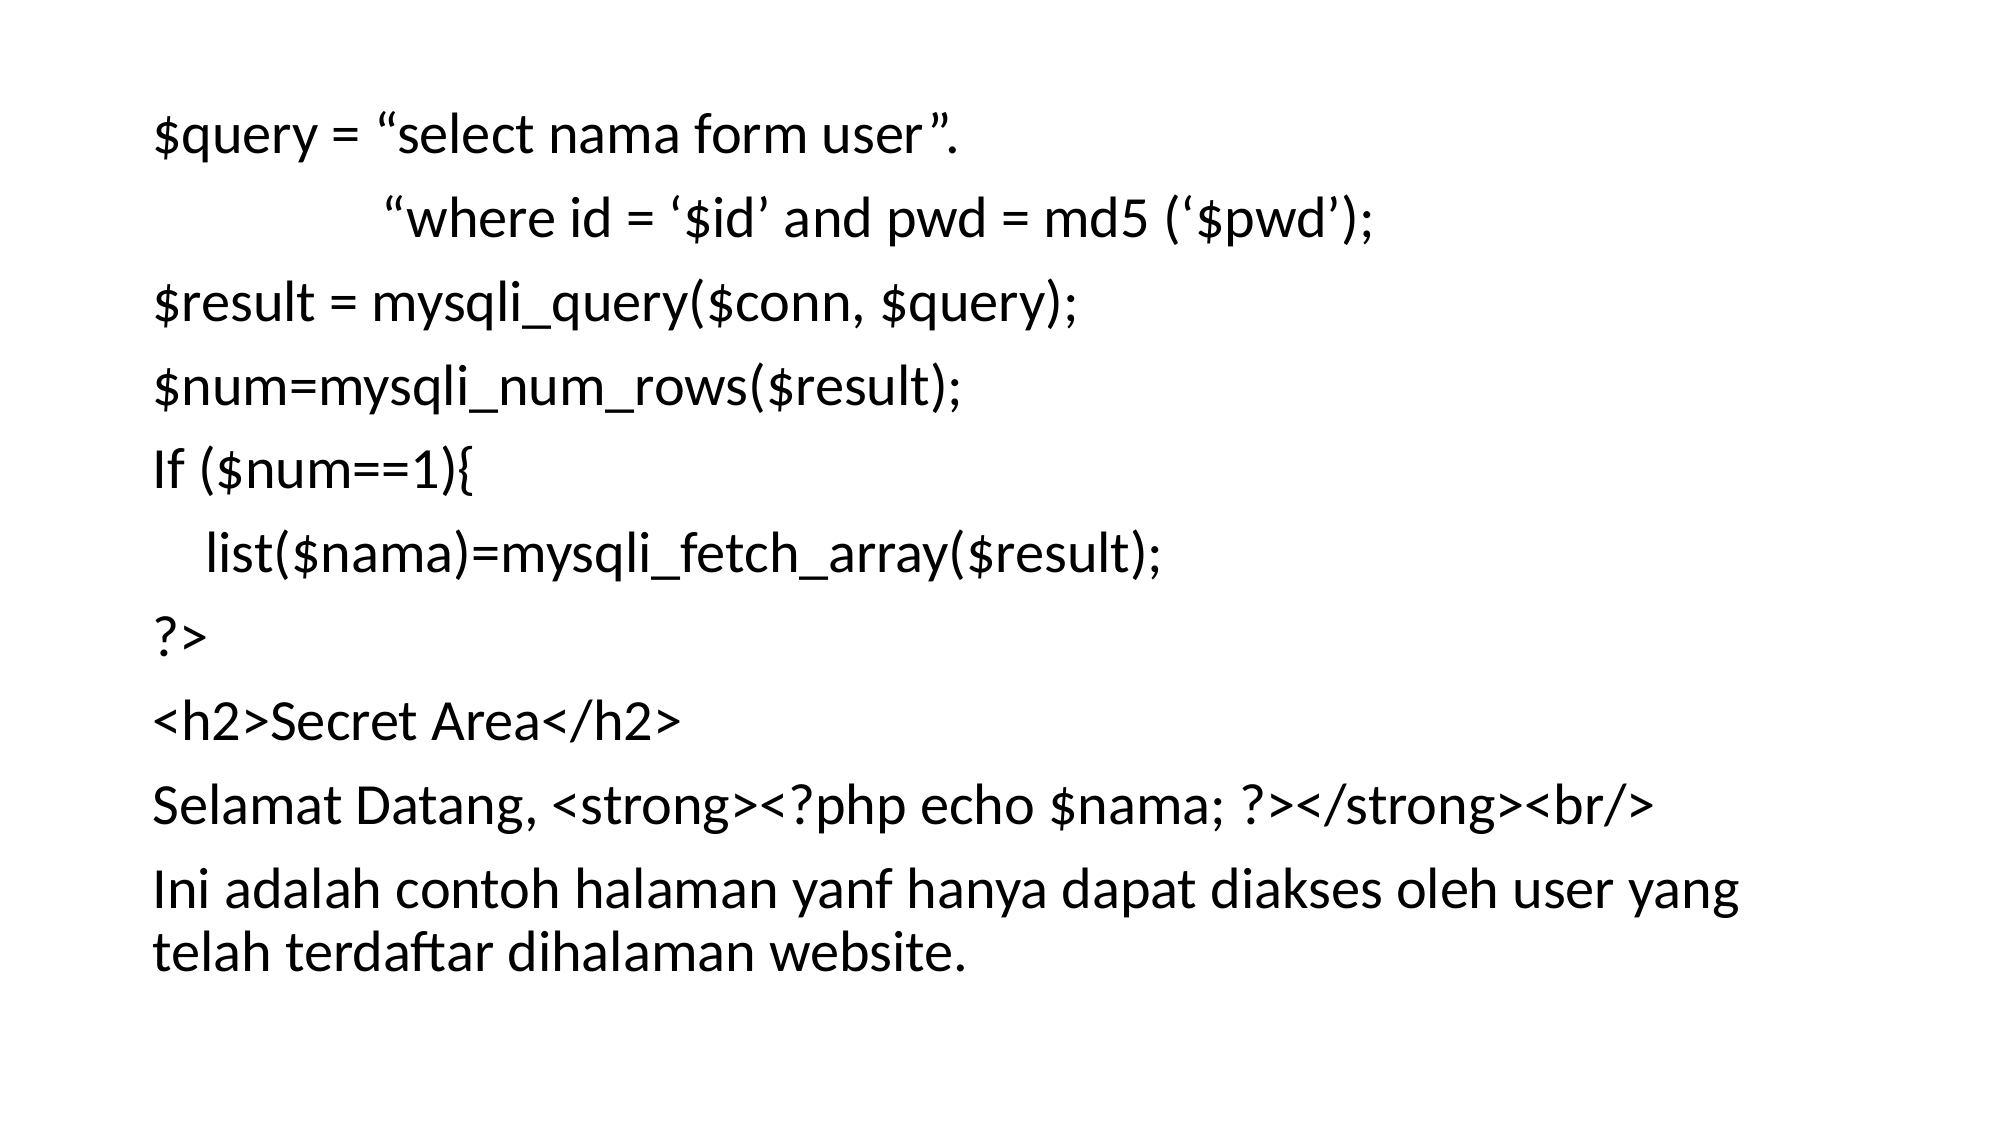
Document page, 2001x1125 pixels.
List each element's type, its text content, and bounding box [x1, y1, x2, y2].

list $query = “select nama form user”. “where id = ‘$id’ and pwd = md5 (‘$pwd’); $result = mysqli_query($conn, $query); $num=mysqli_num_rows($result); If ($num==1){ list($nama)=mysqli_fetch_array($result); ?> <h2>Secret Area</h2> Selamat Datang, <strong><?php echo $nama; ?></strong><br/> Ini adalah contoh halaman yanf hanya dapat diakses oleh user yang telah terdaftar dihalaman website. [137, 96, 1863, 1063]
